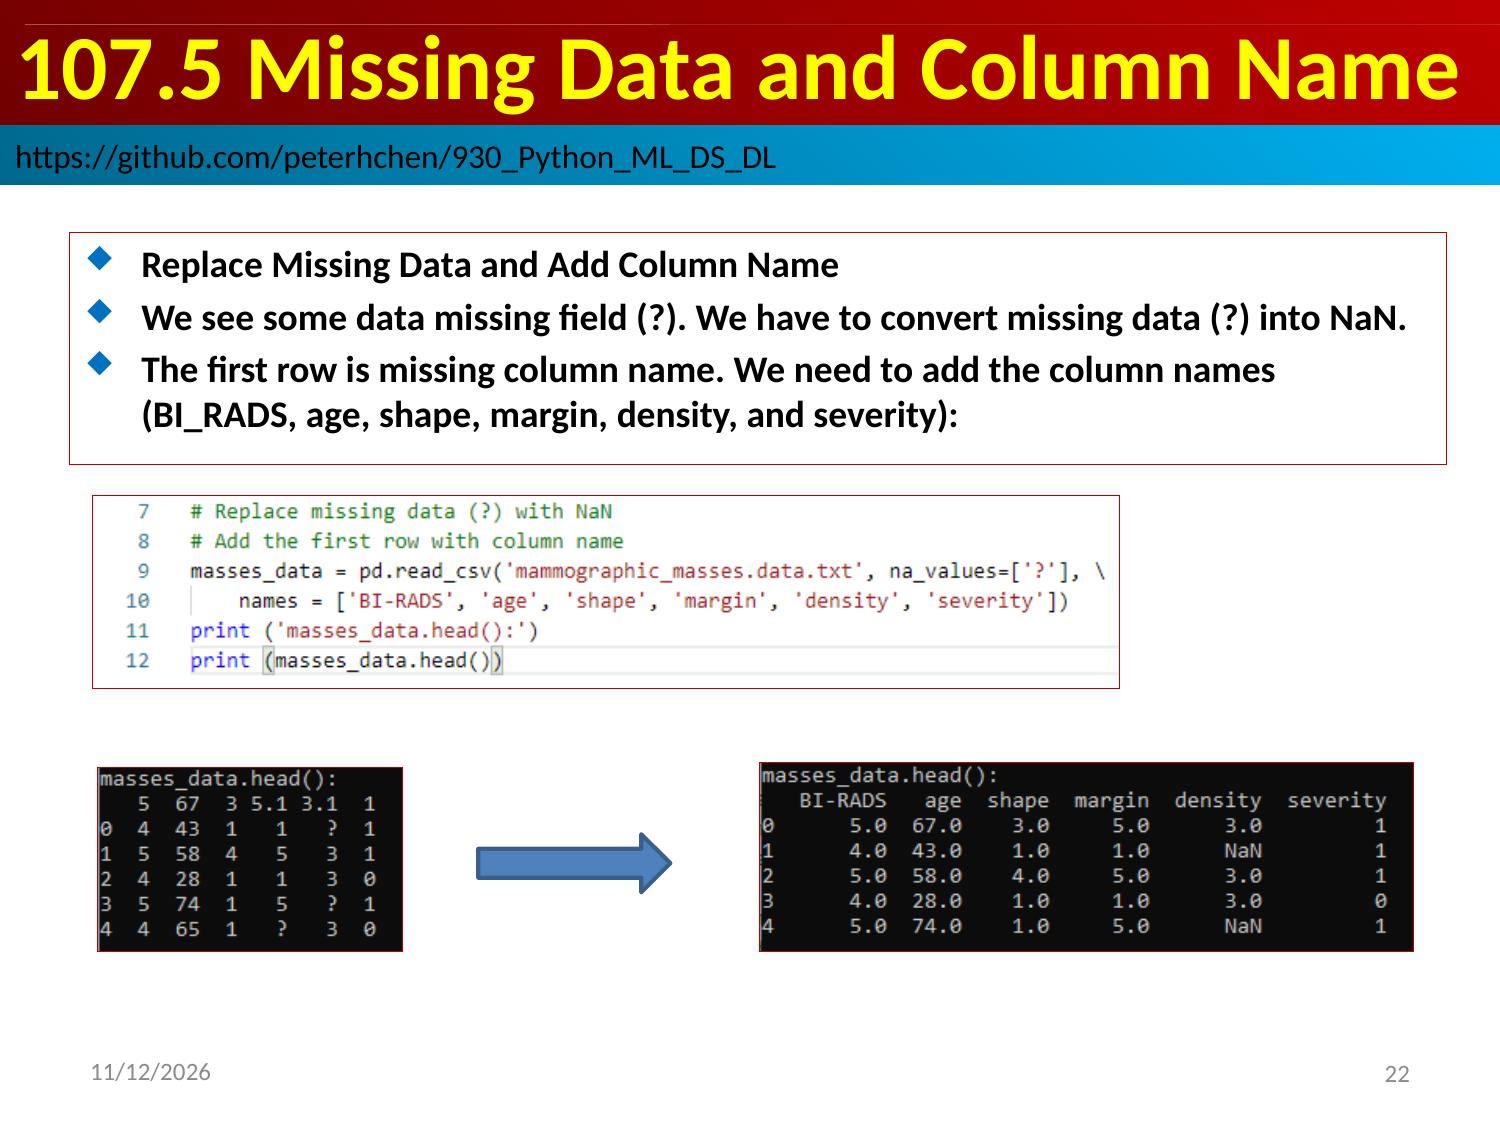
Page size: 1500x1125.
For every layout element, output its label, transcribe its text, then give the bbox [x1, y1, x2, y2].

picture [92, 495, 1120, 689]
text_box https://github.com/peterhchen/930_Python_ML_DS_DL [0, 125, 1500, 185]
subtitle Replace Missing Data and Add Column Name We see some data missing field (?). We have to convert missing data (?) into NaN. The first row is missing column name. We need to add the column names (BI_RADS, age, shape, margin, density, and severity): [69, 232, 1447, 465]
slide_number 22 [1074, 1042, 1425, 1103]
title 107.5 Missing Data and Column Name [0, 0, 1500, 125]
text_box [476, 832, 673, 895]
picture [97, 766, 403, 952]
picture [759, 762, 1415, 952]
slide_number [75, 1040, 425, 1101]
